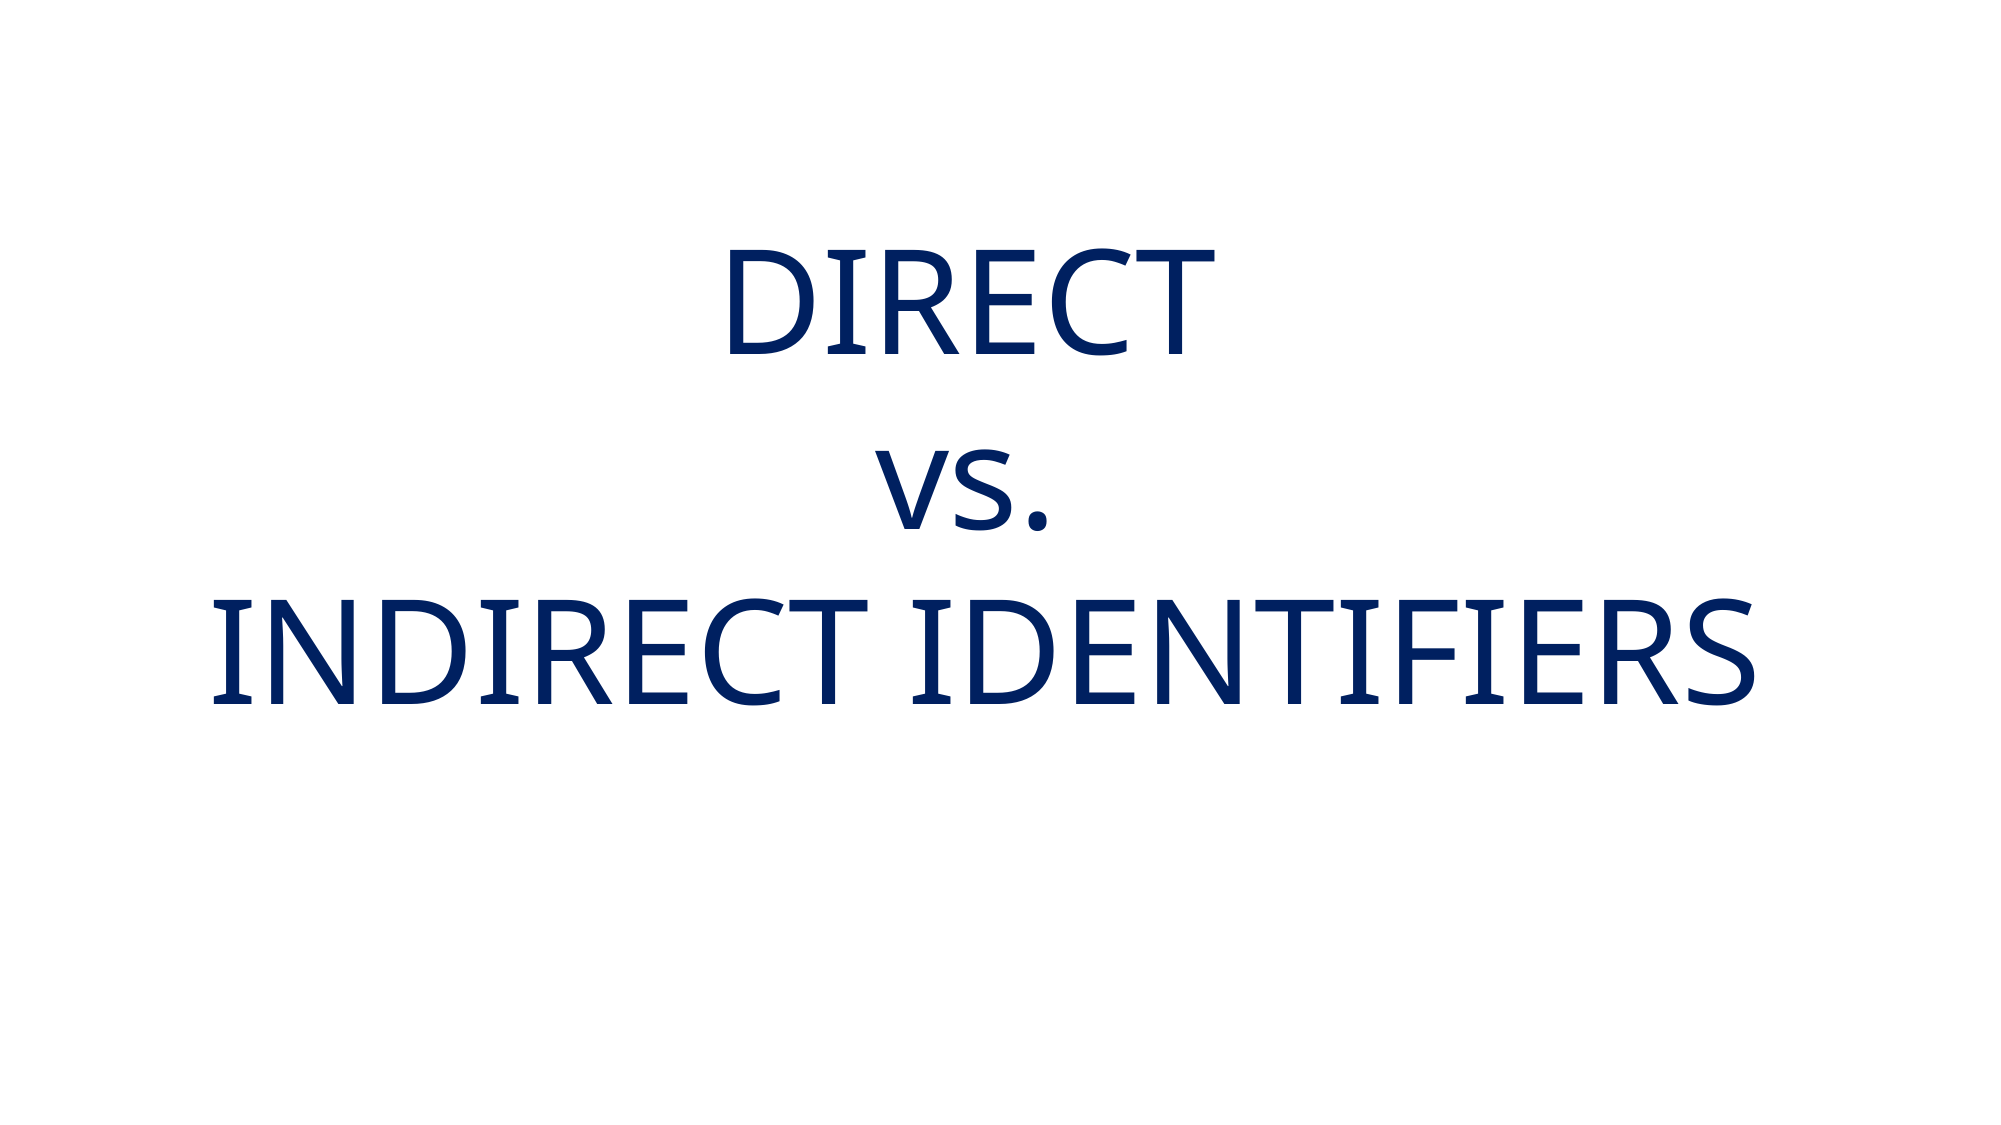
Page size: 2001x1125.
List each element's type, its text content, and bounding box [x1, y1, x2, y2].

text_box DIRECT vs. INDIRECT IDENTIFIERS [0, 201, 1971, 916]
